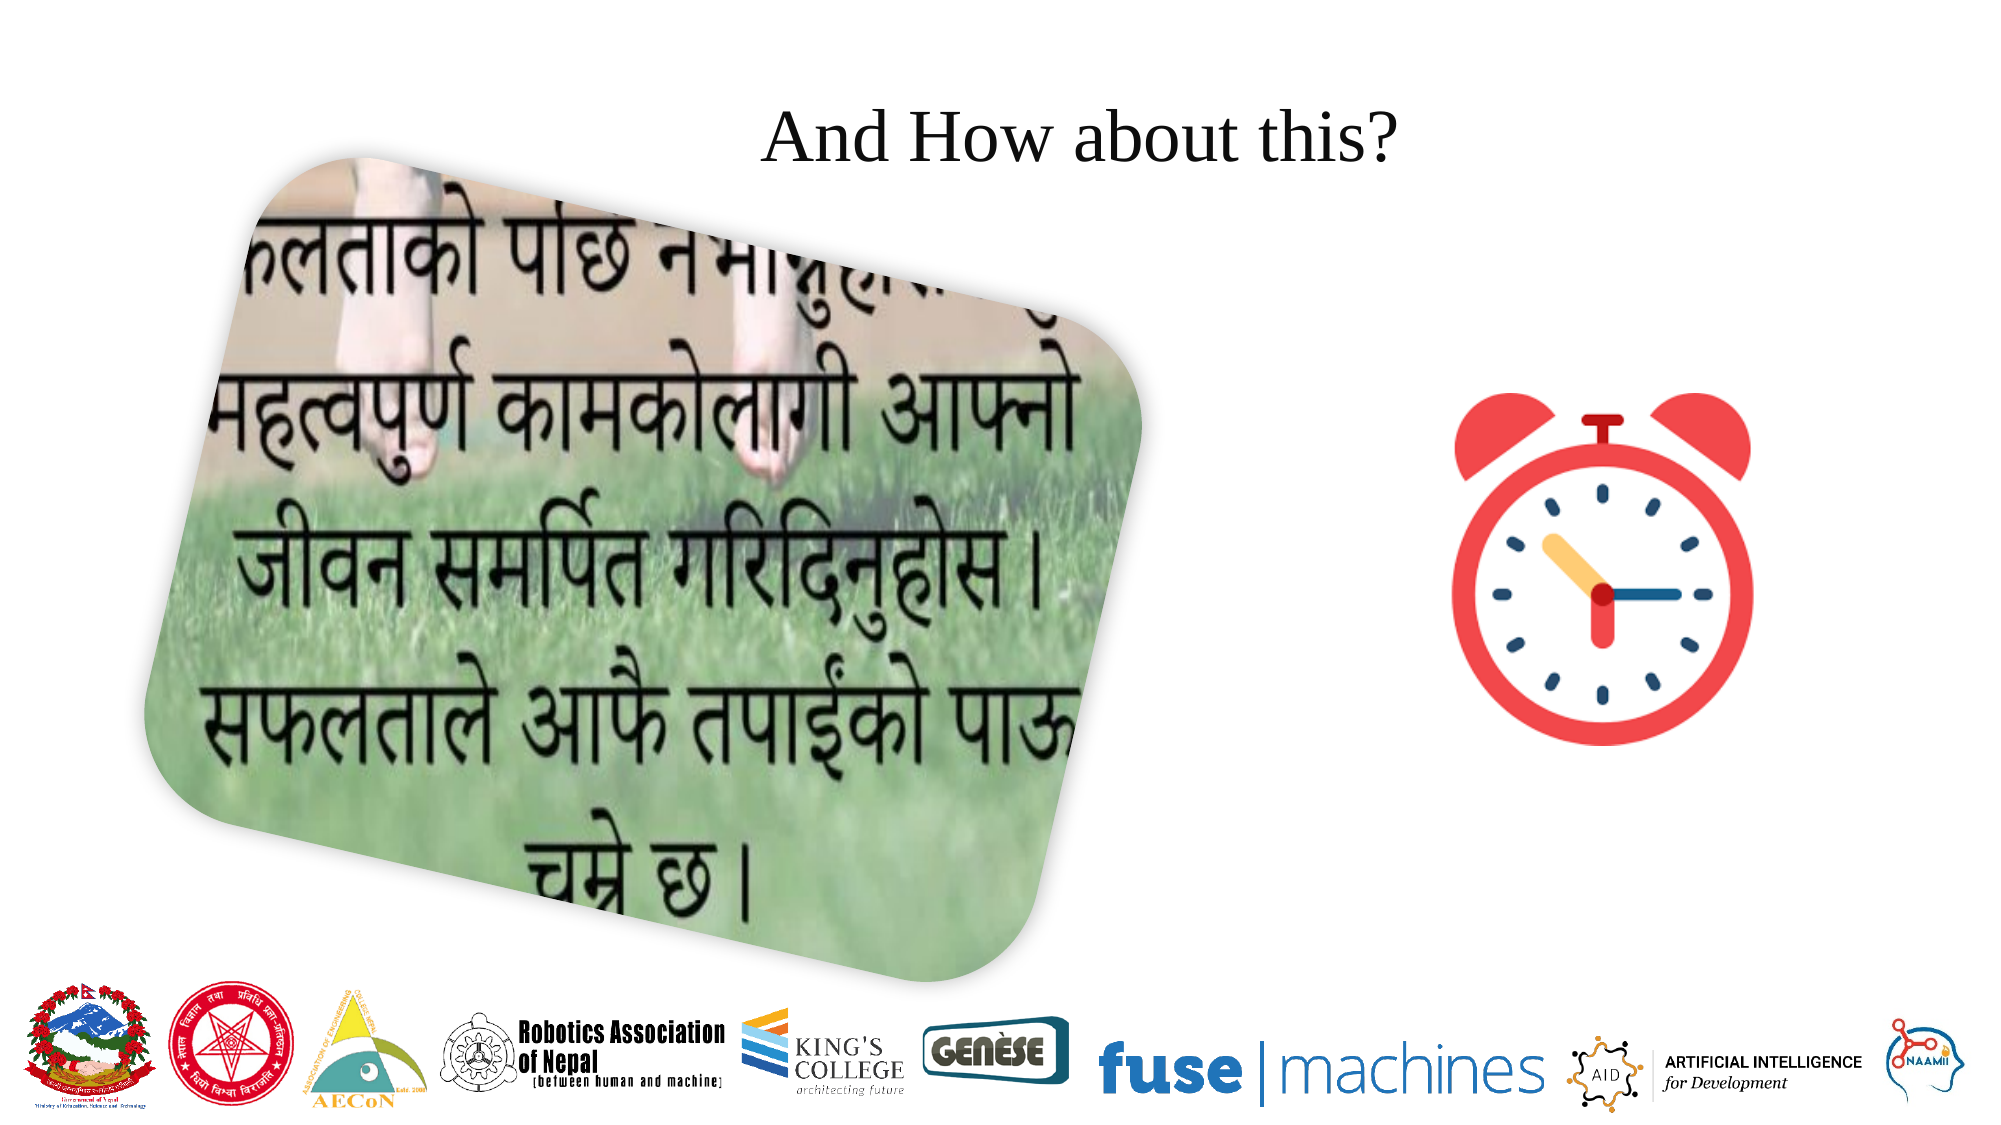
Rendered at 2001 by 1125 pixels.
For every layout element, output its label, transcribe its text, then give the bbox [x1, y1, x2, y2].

picture [144, 157, 1142, 982]
text_box And How about this? [653, 79, 1508, 184]
picture [1427, 393, 1779, 746]
picture [1099, 997, 1976, 1125]
picture [740, 1005, 907, 1099]
picture [439, 1010, 727, 1093]
picture [911, 1016, 1081, 1085]
picture [10, 966, 427, 1119]
